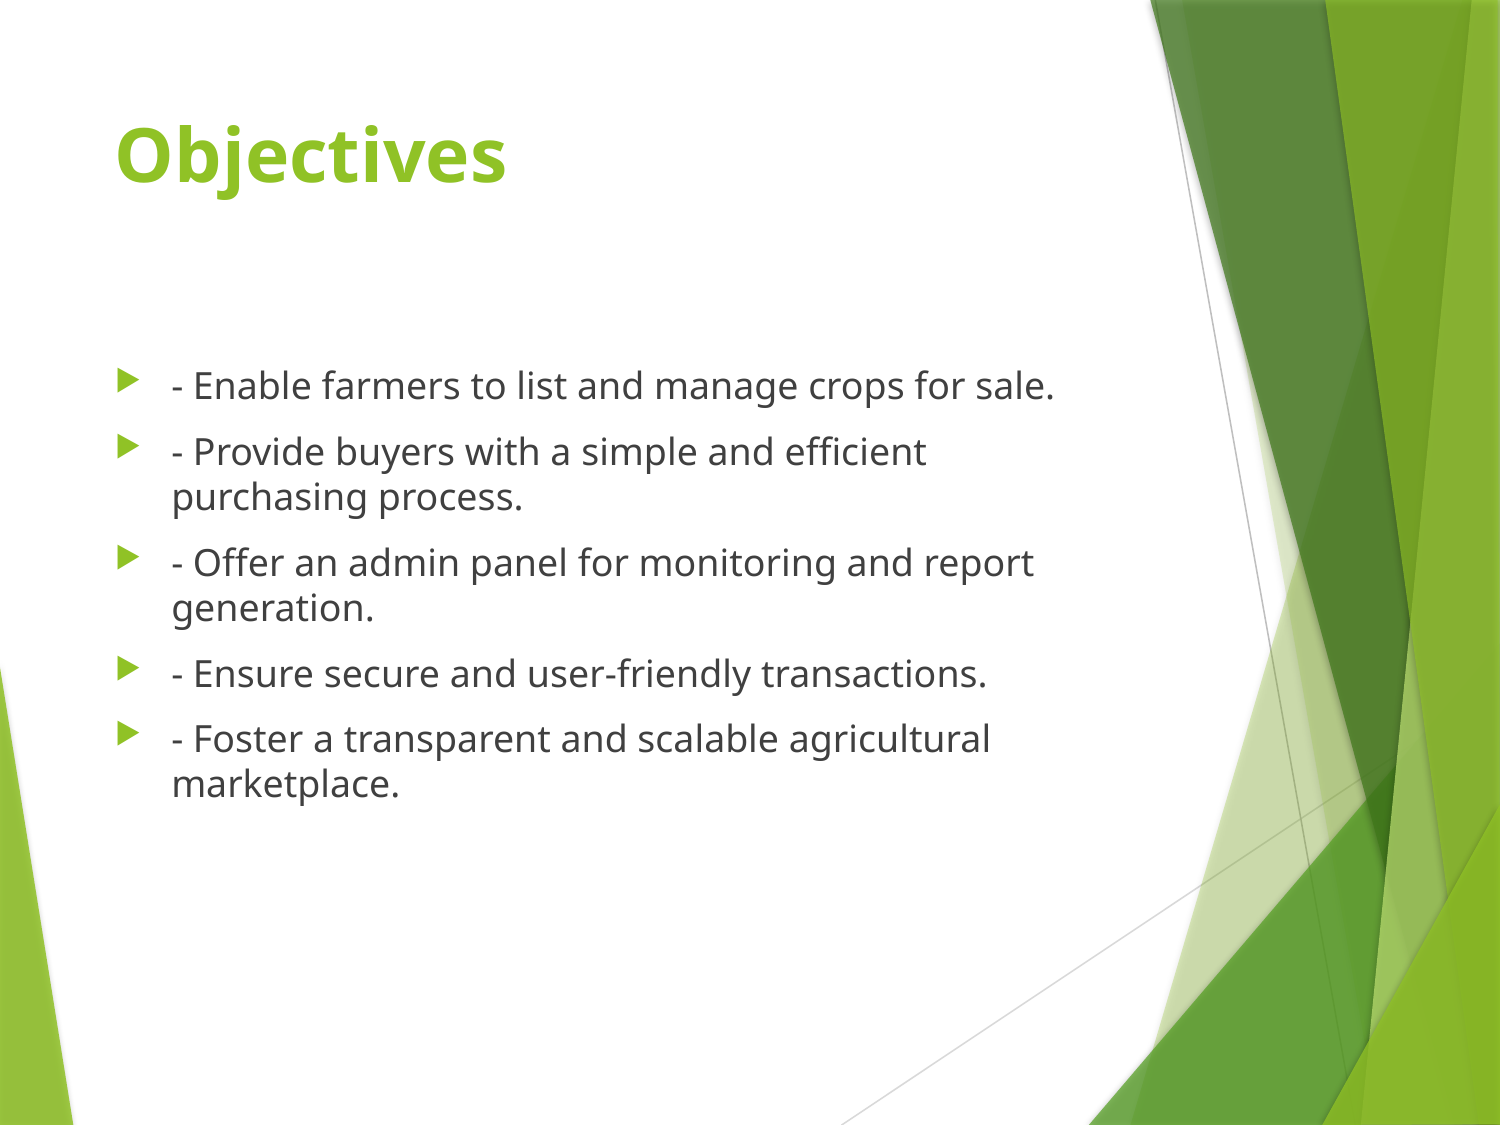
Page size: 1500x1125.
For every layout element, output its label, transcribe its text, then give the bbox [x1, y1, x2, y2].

title Objectives [99, 99, 1142, 317]
list - Enable farmers to list and manage crops for sale. - Provide buyers with a simple and efficient purchasing process. - Offer an admin panel for monitoring and report generation. - Ensure secure and user-friendly transactions. - Foster a transparent and scalable agricultural marketplace. [99, 354, 1142, 992]
